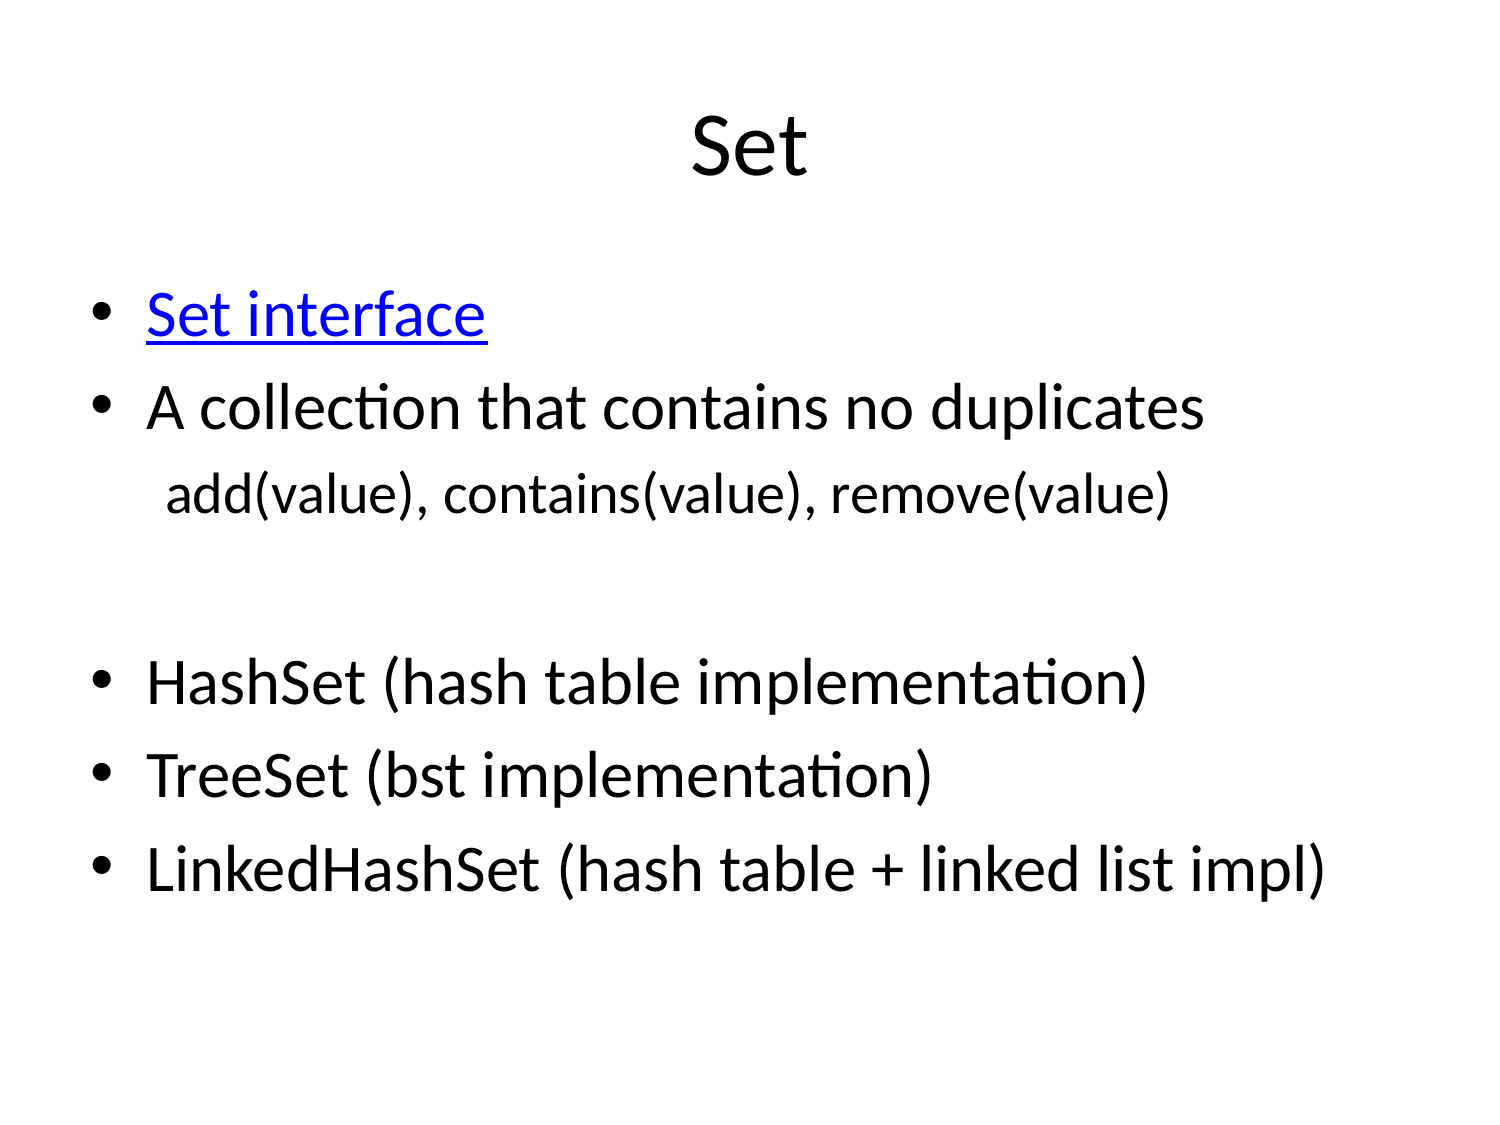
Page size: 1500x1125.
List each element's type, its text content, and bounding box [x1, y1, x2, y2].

title Set [75, 45, 1425, 233]
list Set interface A collection that contains no duplicates add(value), contains(value), remove(value) HashSet (hash table implementation) TreeSet (bst implementation) LinkedHashSet (hash table + linked list impl) [75, 262, 1425, 1005]
